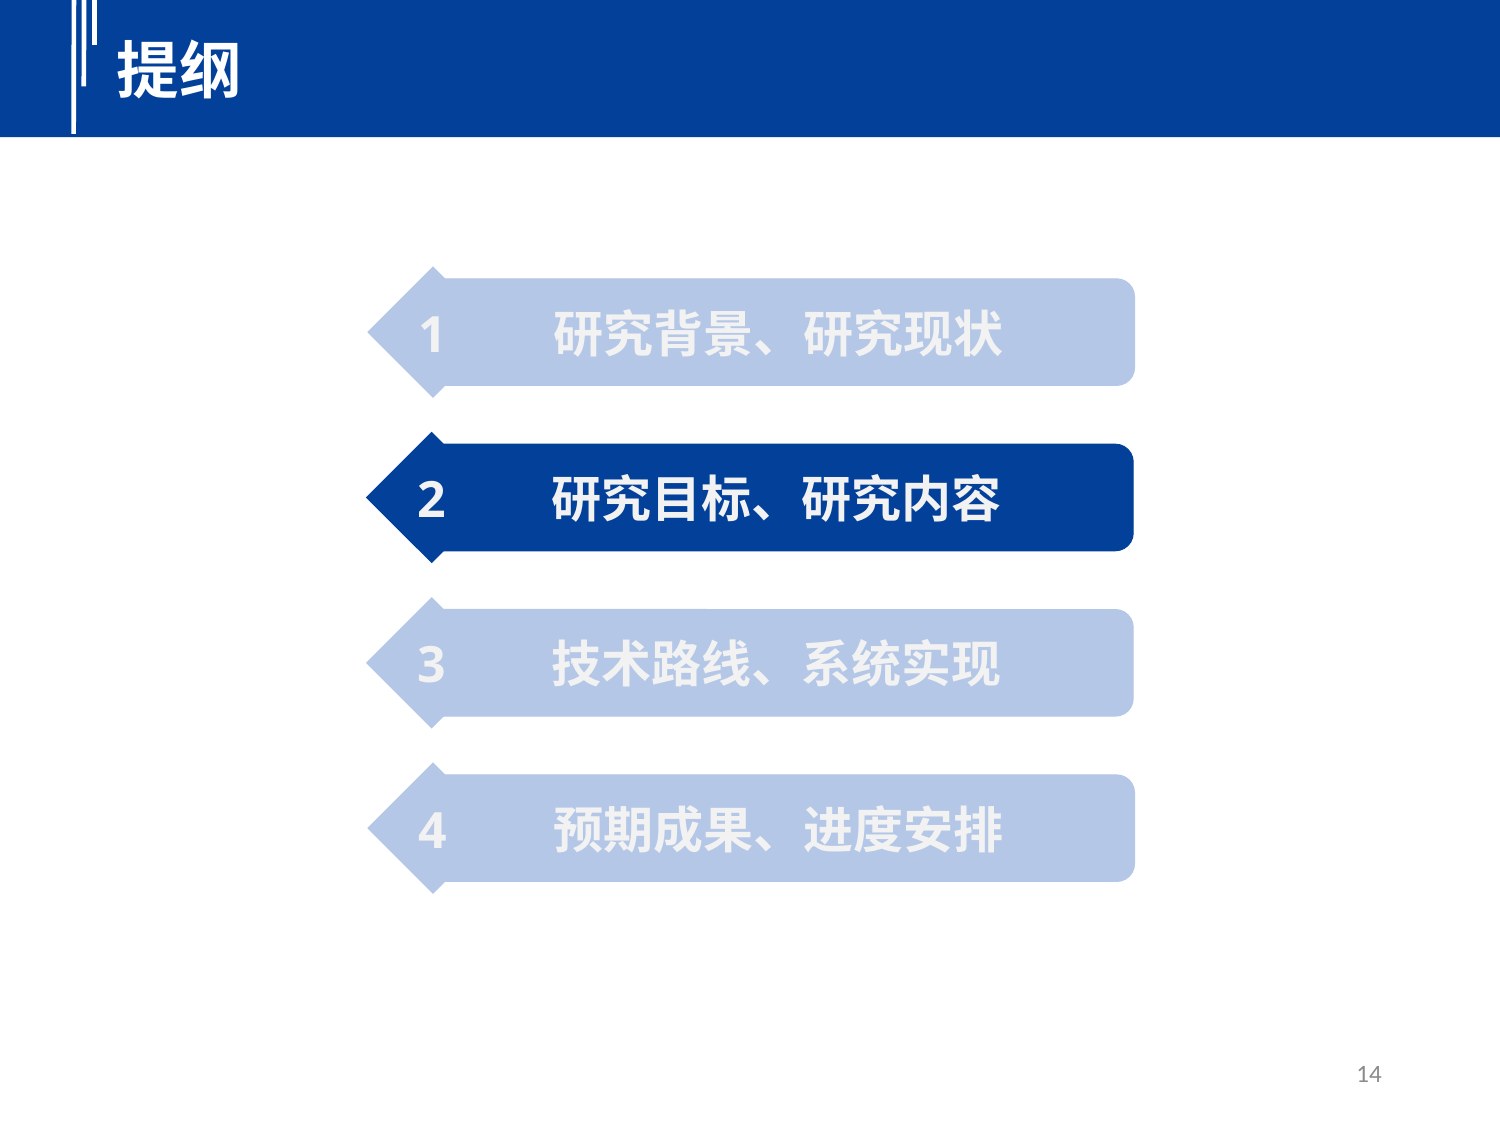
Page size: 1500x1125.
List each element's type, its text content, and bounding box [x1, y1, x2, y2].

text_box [367, 763, 1135, 894]
text_box 提纲 [102, 23, 1471, 114]
slide_number 14 [1059, 1042, 1397, 1103]
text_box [367, 267, 1135, 398]
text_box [366, 597, 1134, 728]
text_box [366, 432, 1134, 563]
text_box [0, 0, 1500, 138]
